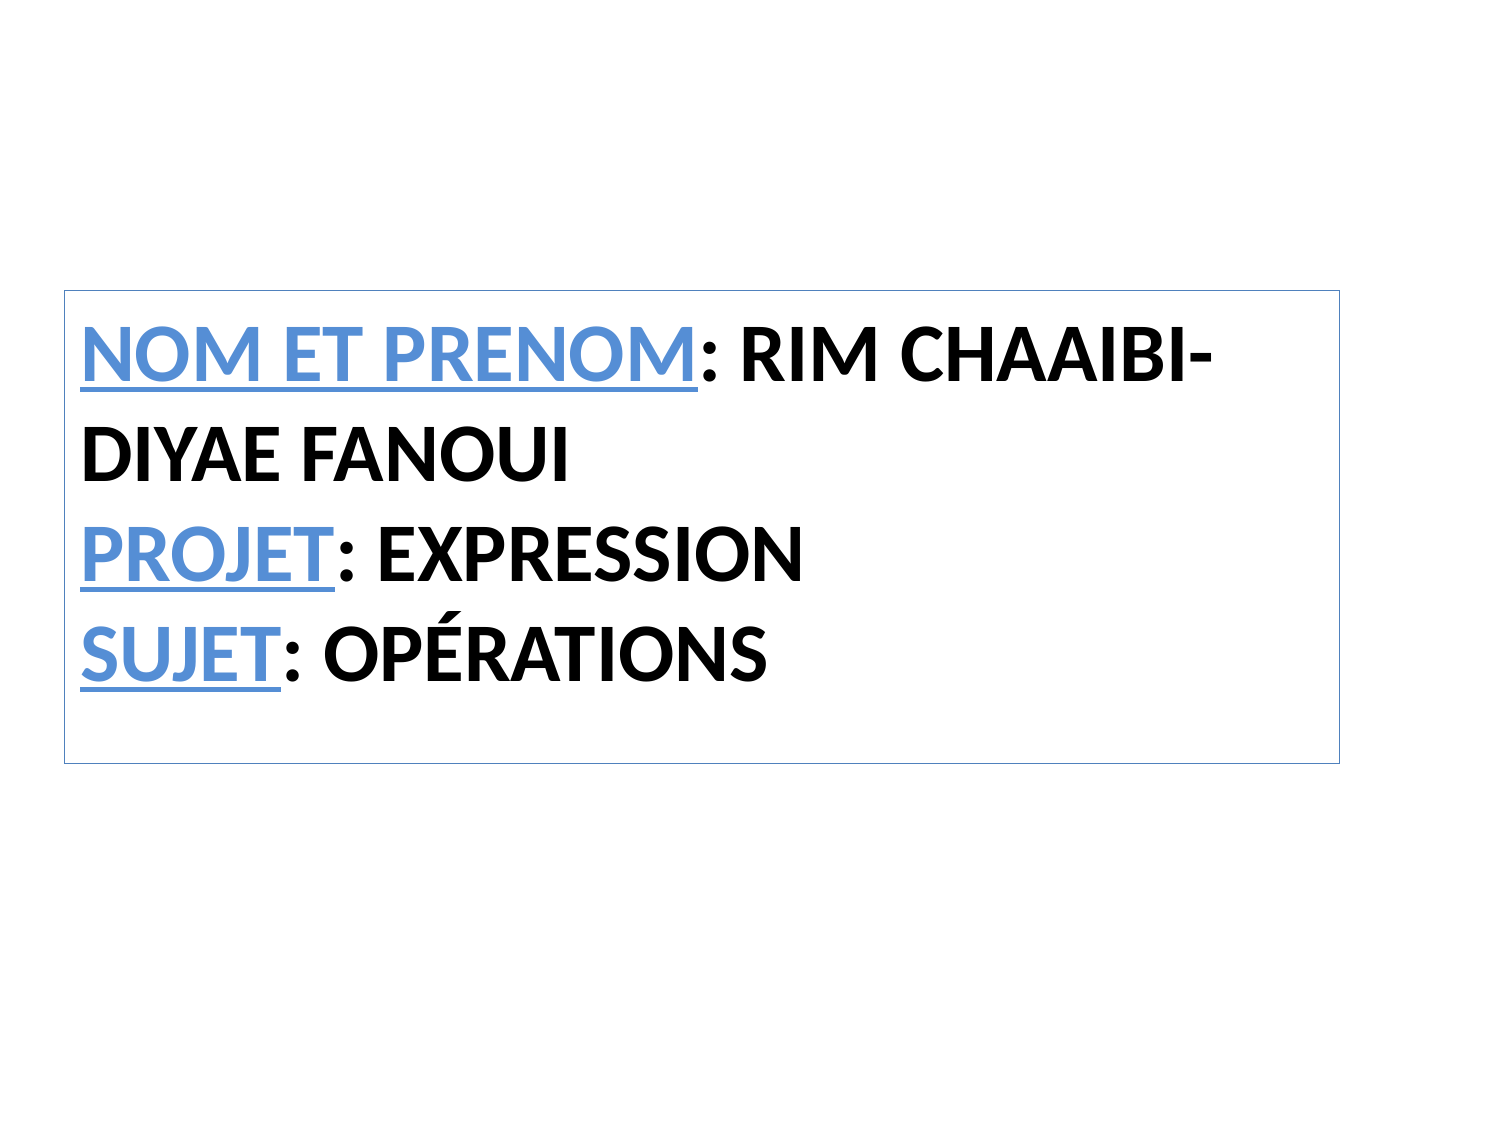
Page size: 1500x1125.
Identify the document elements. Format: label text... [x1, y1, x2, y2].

title Nom et PRENOM: rim chaaibi- diyae fanoui projet: expression sujet: opérations [64, 290, 1340, 764]
